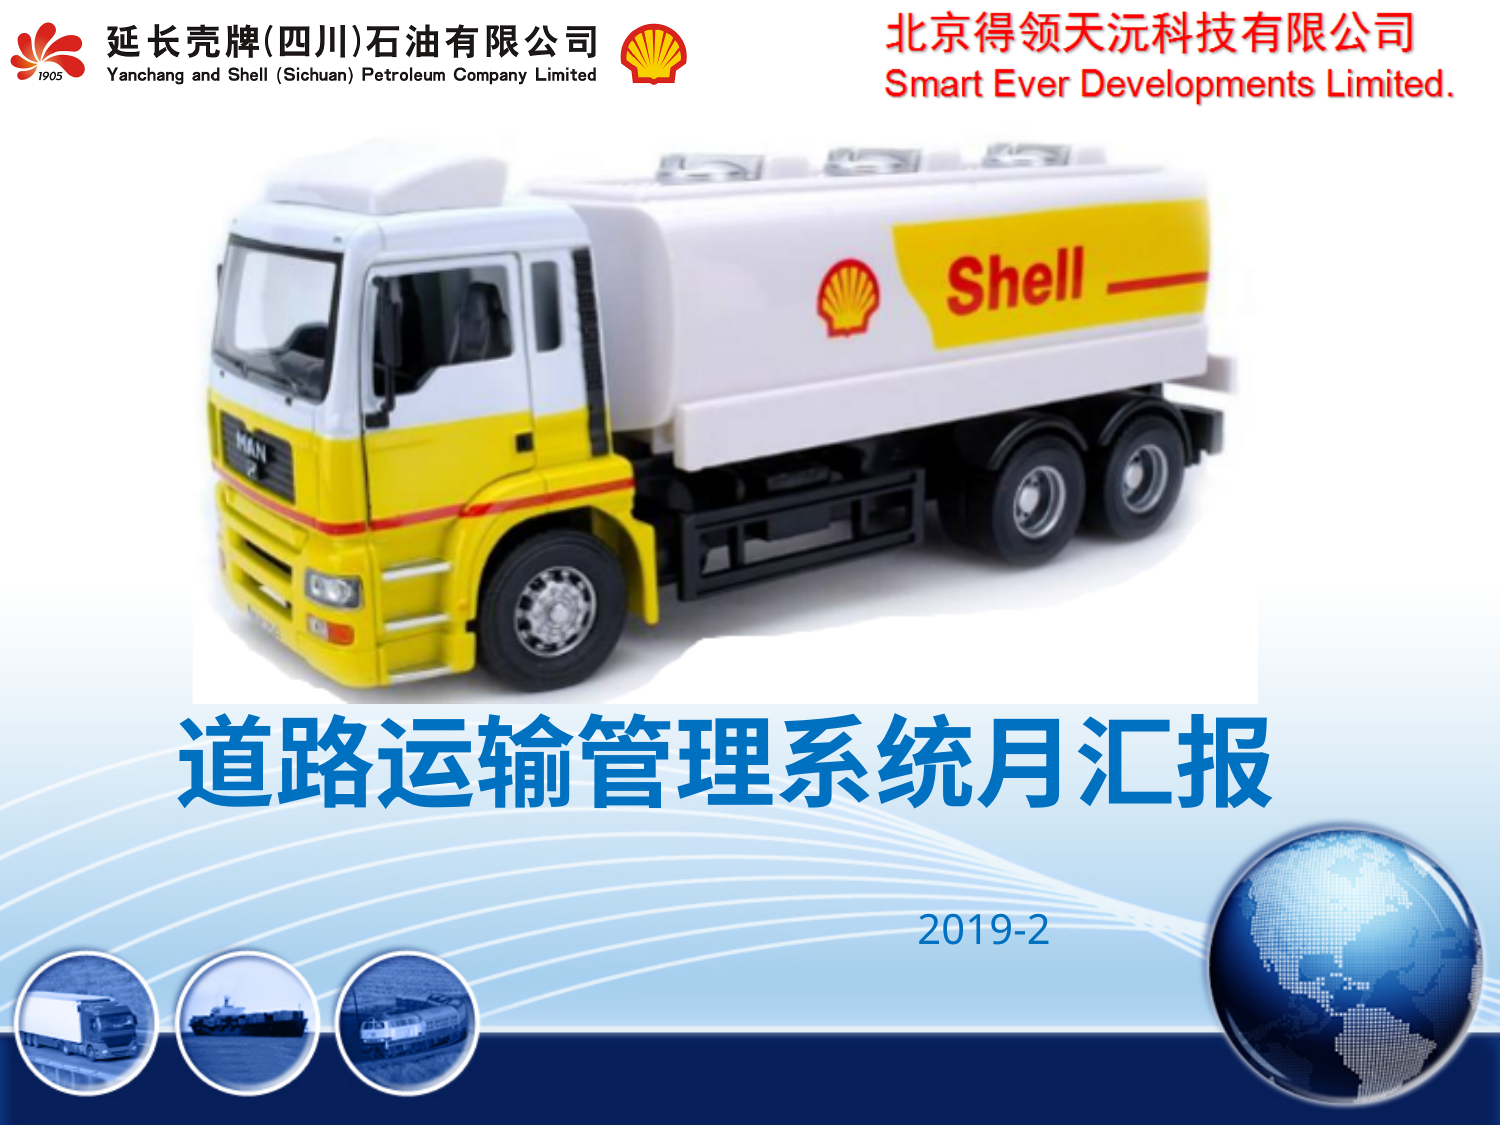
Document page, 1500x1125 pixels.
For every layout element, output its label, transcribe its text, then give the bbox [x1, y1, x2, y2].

picture [0, 0, 1500, 1125]
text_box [192, 125, 1258, 704]
text_box 2019-2 [655, 895, 1066, 961]
text_box 道路运输管理系统月汇报 [99, 692, 1352, 828]
